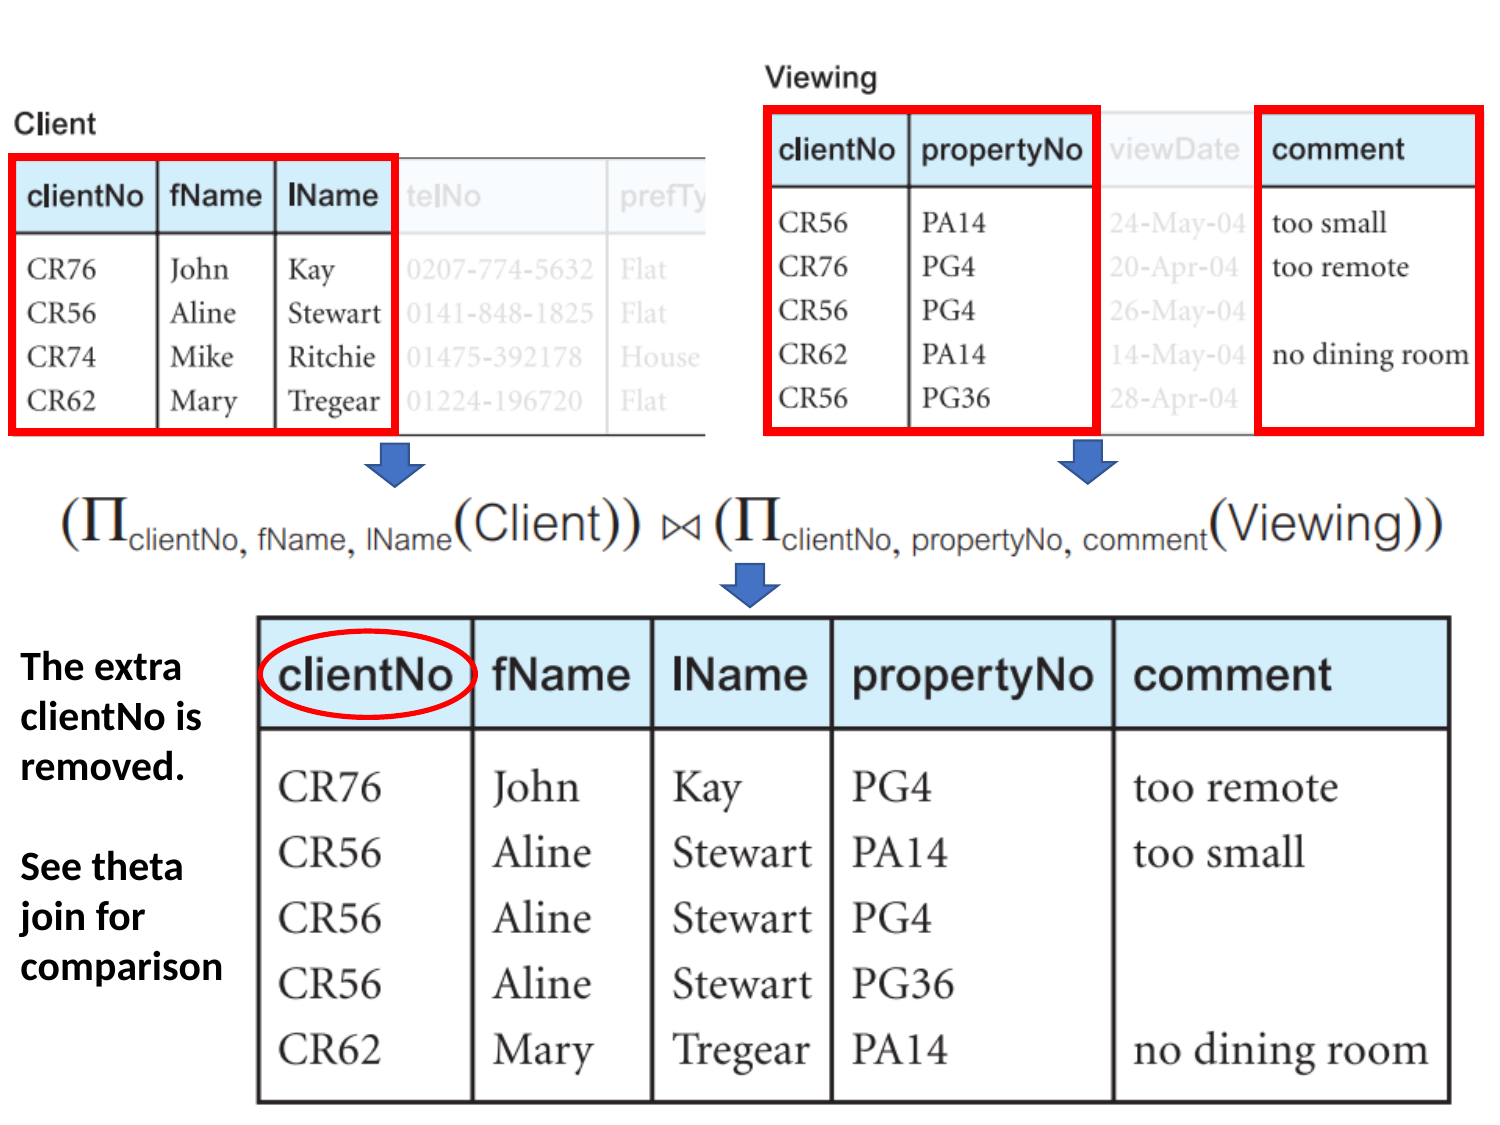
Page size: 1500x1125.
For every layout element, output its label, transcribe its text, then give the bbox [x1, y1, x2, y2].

text_box The extra clientNo is removed. See theta join for comparison [5, 631, 251, 996]
text_box [1056, 441, 1119, 485]
picture [49, 488, 1451, 563]
text_box [718, 563, 782, 609]
picture [251, 611, 1455, 1109]
picture [10, 109, 706, 441]
text_box [363, 442, 426, 488]
picture [760, 59, 1489, 441]
